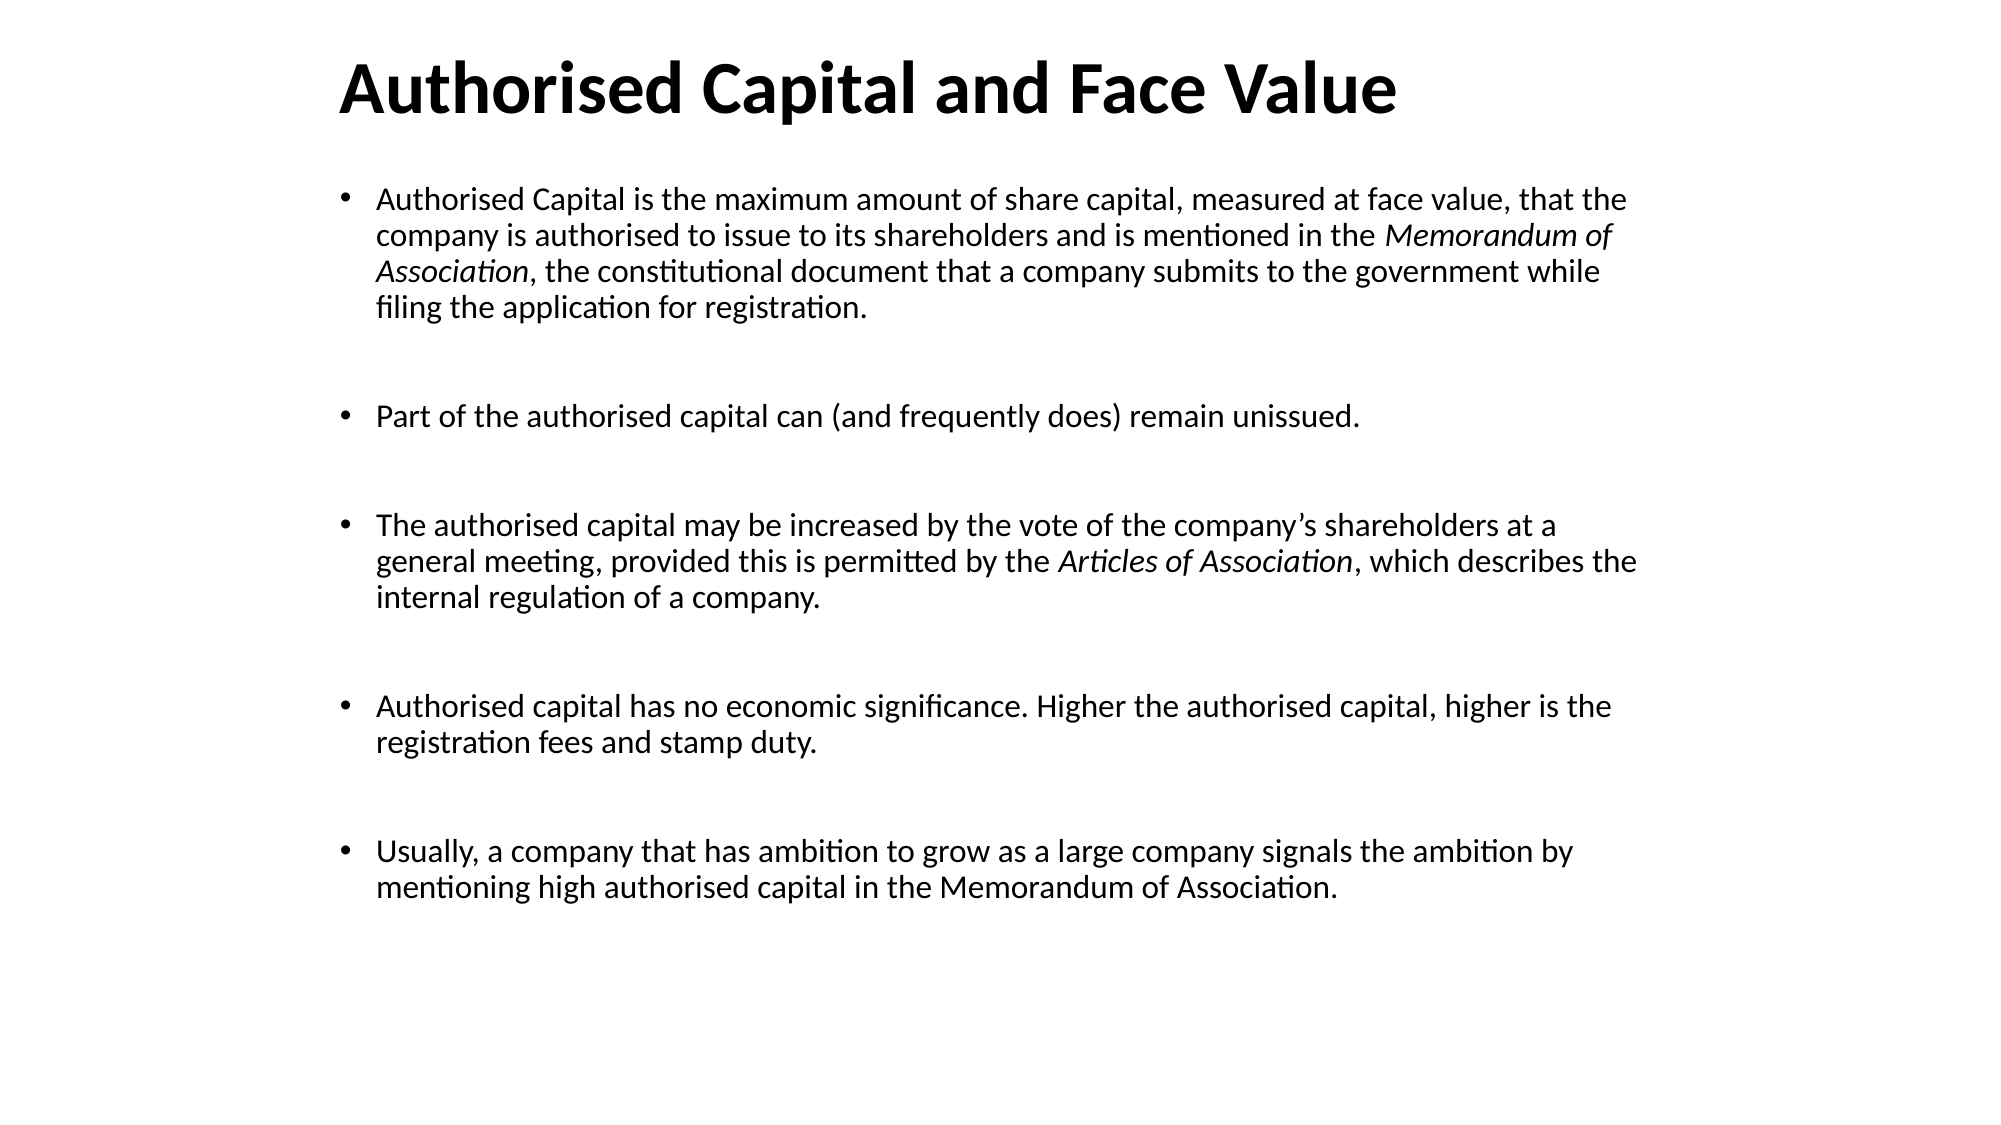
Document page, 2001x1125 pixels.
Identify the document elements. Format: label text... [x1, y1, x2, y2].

title Authorised Capital and Face Value [324, 0, 1675, 173]
list Authorised Capital is the maximum amount of share capital, measured at face value, that the company is authorised to issue to its shareholders and is mentioned in the Memorandum of Association, the constitutional document that a company submits to the government while filing the application for registration. Part of the authorised capital can (and frequently does) remain unissued. The authorised capital may be increased by the vote of the company’s shareholders at a general meeting, provided this is permitted by the Articles of Association, which describes the internal regulation of a company. Authorised capital has no economic significance. Higher the authorised capital, higher is the registration fees and stamp duty. Usually, a company that has ambition to grow as a large company signals the ambition by mentioning high authorised capital in the Memorandum of Association. [324, 173, 1675, 917]
